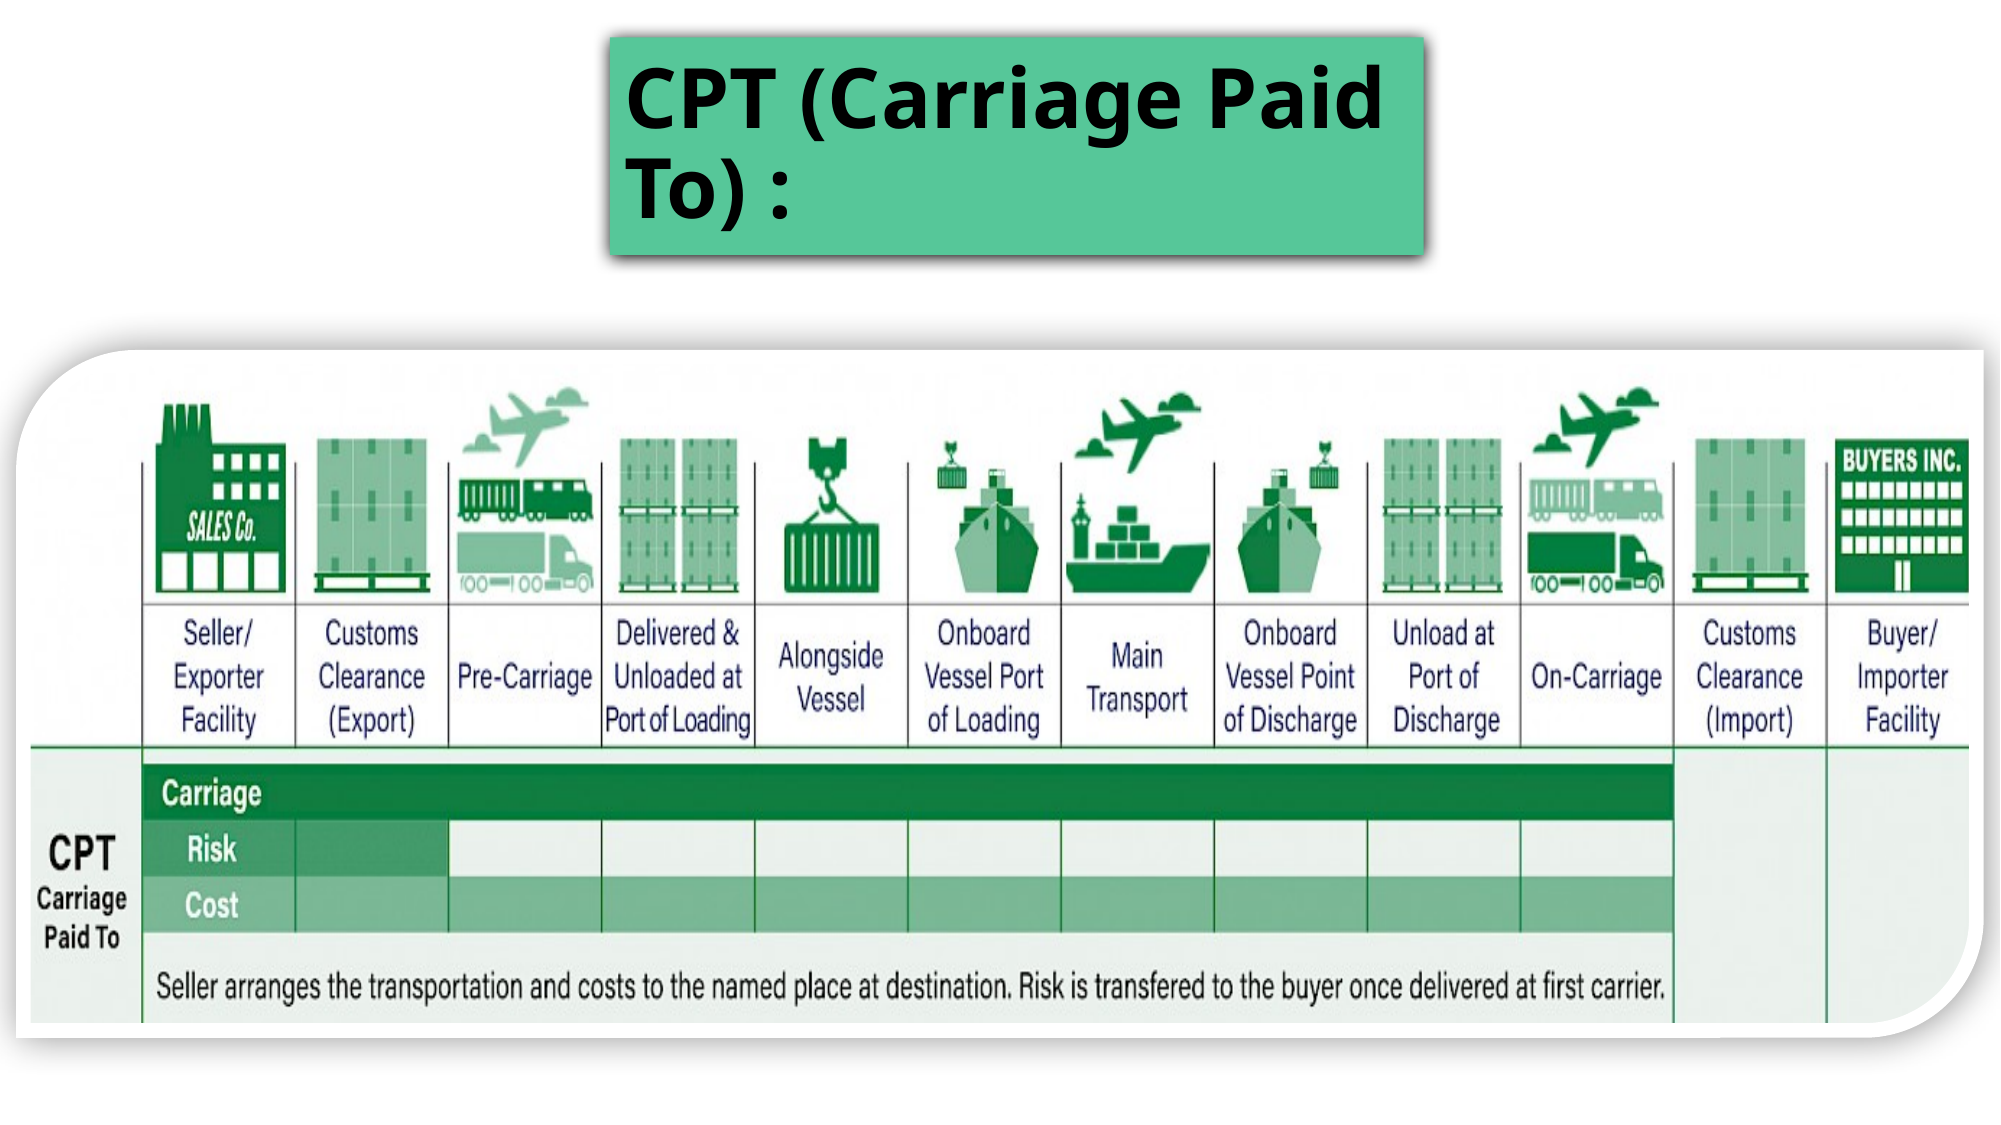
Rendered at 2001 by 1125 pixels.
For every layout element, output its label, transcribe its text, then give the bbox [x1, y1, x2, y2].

text_box CPT (Carriage Paid To) : [609, 37, 1424, 255]
picture [23, 357, 1977, 1031]
